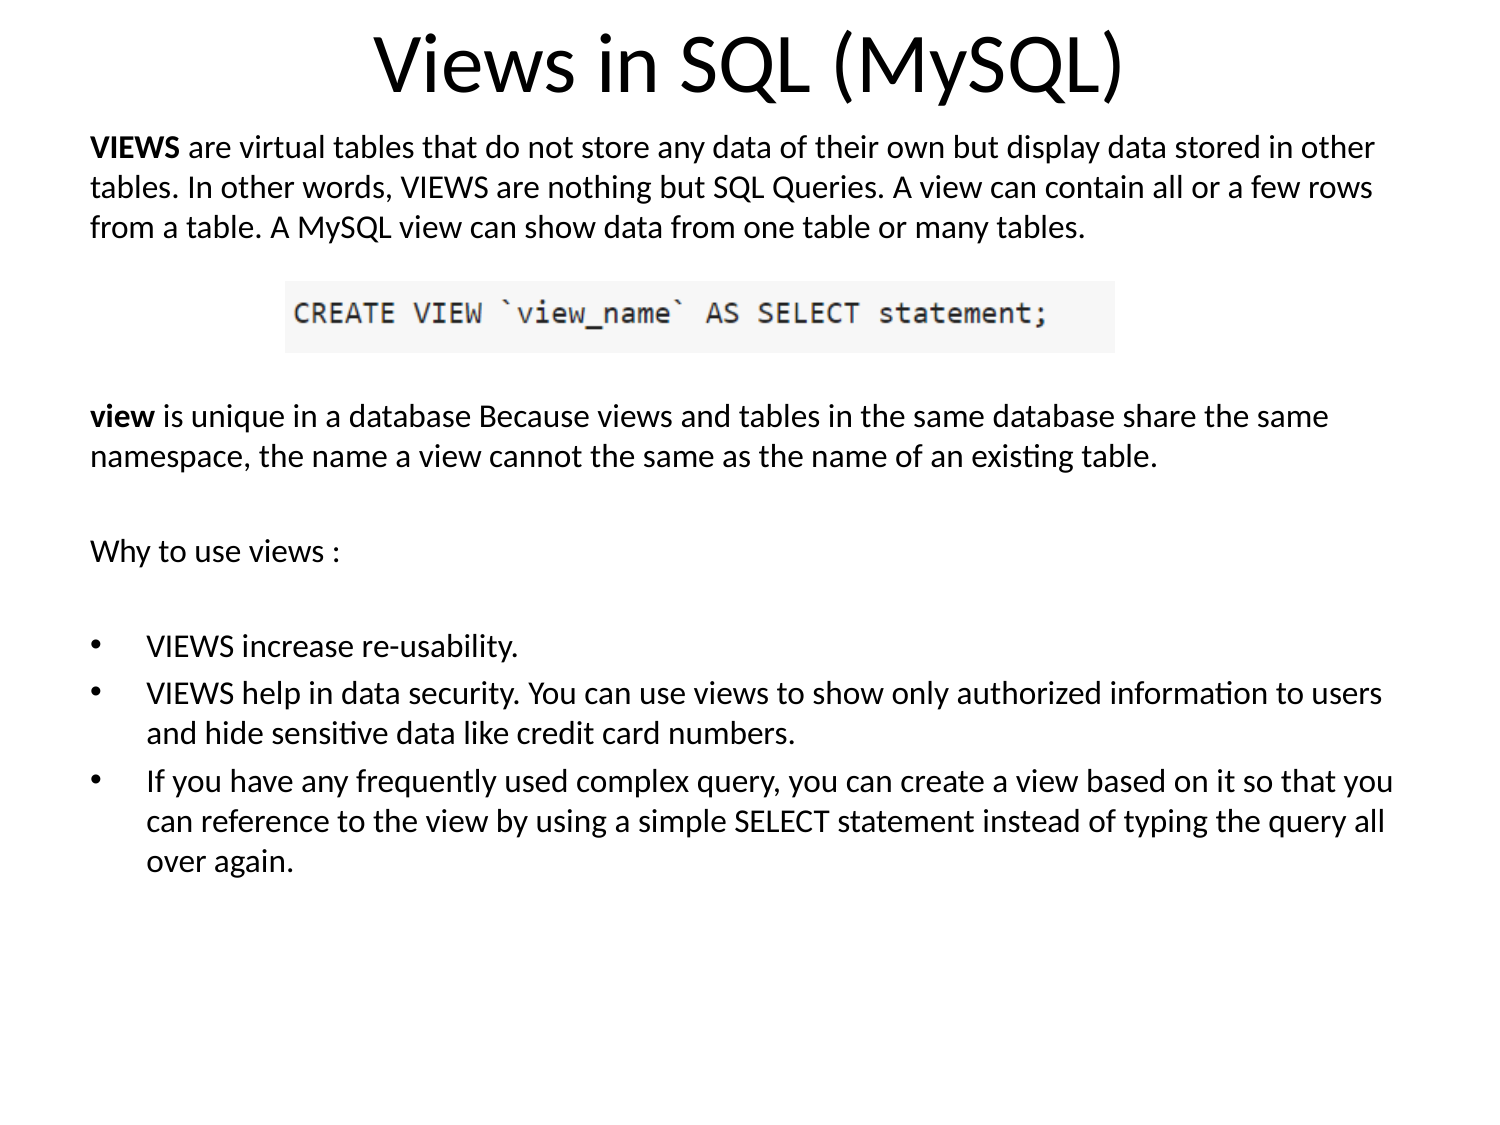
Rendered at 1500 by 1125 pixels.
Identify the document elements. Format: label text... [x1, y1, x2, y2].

list VIEWS are virtual tables that do not store any data of their own but display data stored in other tables. In other words, VIEWS are nothing but SQL Queries. A view can contain all or a few rows from a table. A MySQL view can show data from one table or many tables. view is unique in a database Because views and tables in the same database share the same namespace, the name a view cannot the same as the name of an existing table. Why to use views : VIEWS increase re-usability. VIEWS help in data security. You can use views to show only authorized information to users and hide sensitive data like credit card numbers. If you have any frequently used complex query, you can create a view based on it so that you can reference to the view by using a simple SELECT statement instead of typing the query all over again. [56, 117, 1444, 1055]
picture [284, 280, 1116, 354]
title Views in SQL (MySQL) [75, 0, 1425, 117]
